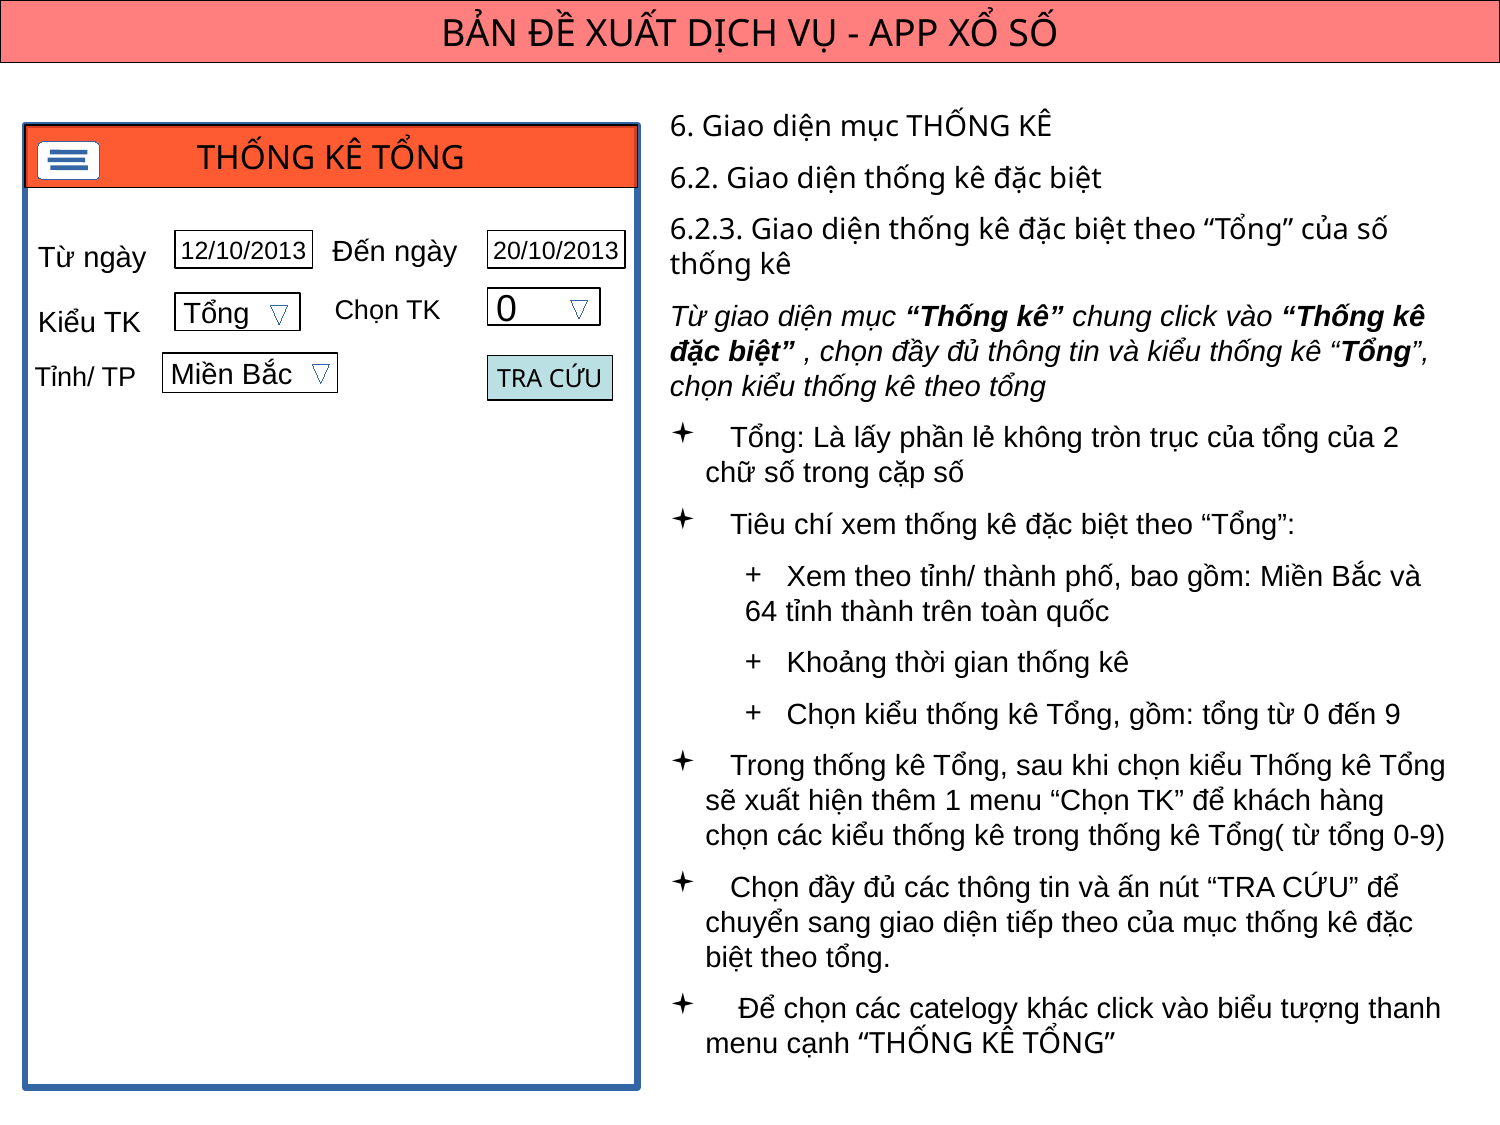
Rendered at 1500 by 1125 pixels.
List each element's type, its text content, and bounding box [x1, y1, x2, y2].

text_box Chọn TK [327, 285, 487, 333]
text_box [483, 355, 616, 401]
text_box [174, 287, 301, 336]
text_box Kiểu TK [30, 295, 181, 346]
text_box [24, 188, 638, 1088]
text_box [172, 227, 315, 272]
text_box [24, 124, 638, 188]
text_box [162, 348, 338, 397]
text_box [0, 0, 1500, 63]
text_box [484, 227, 628, 272]
text_box Tỉnh/ TP [27, 352, 190, 400]
text_box Đến ngày [324, 224, 513, 275]
text_box 6. Giao diện mục THỐNG KÊ 6.2. Giao diện thống kê đặc biệt 6.2.3. Giao diện thống kê đặc biệt theo “Tổng” của số thống kê Từ giao diện mục “Thống kê” chung click vào “Thống kê đặc biệt” , chọn đầy đủ thông tin và kiểu thống kê “Tổng”, chọn kiểu thống kê theo tổng Tổng: Là lấy phần lẻ không tròn trục của tổng của 2 chữ số trong cặp số Tiêu chí xem thống kê đặc biệt theo “Tổng”: Xem theo tỉnh/ thành phố, bao gồm: Miền Bắc và 64 tỉnh thành trên toàn quốc Khoảng thời gian thống kê Chọn kiểu thống kê Tổng, gồm: tổng từ 0 đến 9 Trong thống kê Tổng, sau khi chọn kiểu Thống kê Tổng sẽ xuất hiện thêm 1 menu “Chọn TK” để khách hàng chọn các kiểu thống kê trong thống kê Tổng( từ tổng 0-9) Chọn đầy đủ các thông tin và ấn nút “TRA CỨU” để chuyển sang giao diện tiếp theo của mục thống kê đặc biệt theo tổng. Để chọn các catelogy khác click vào biểu tượng thanh menu cạnh “THỐNG KÊ TỔNG” [662, 99, 1463, 1067]
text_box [487, 277, 601, 336]
text_box Từ ngày [30, 230, 218, 281]
